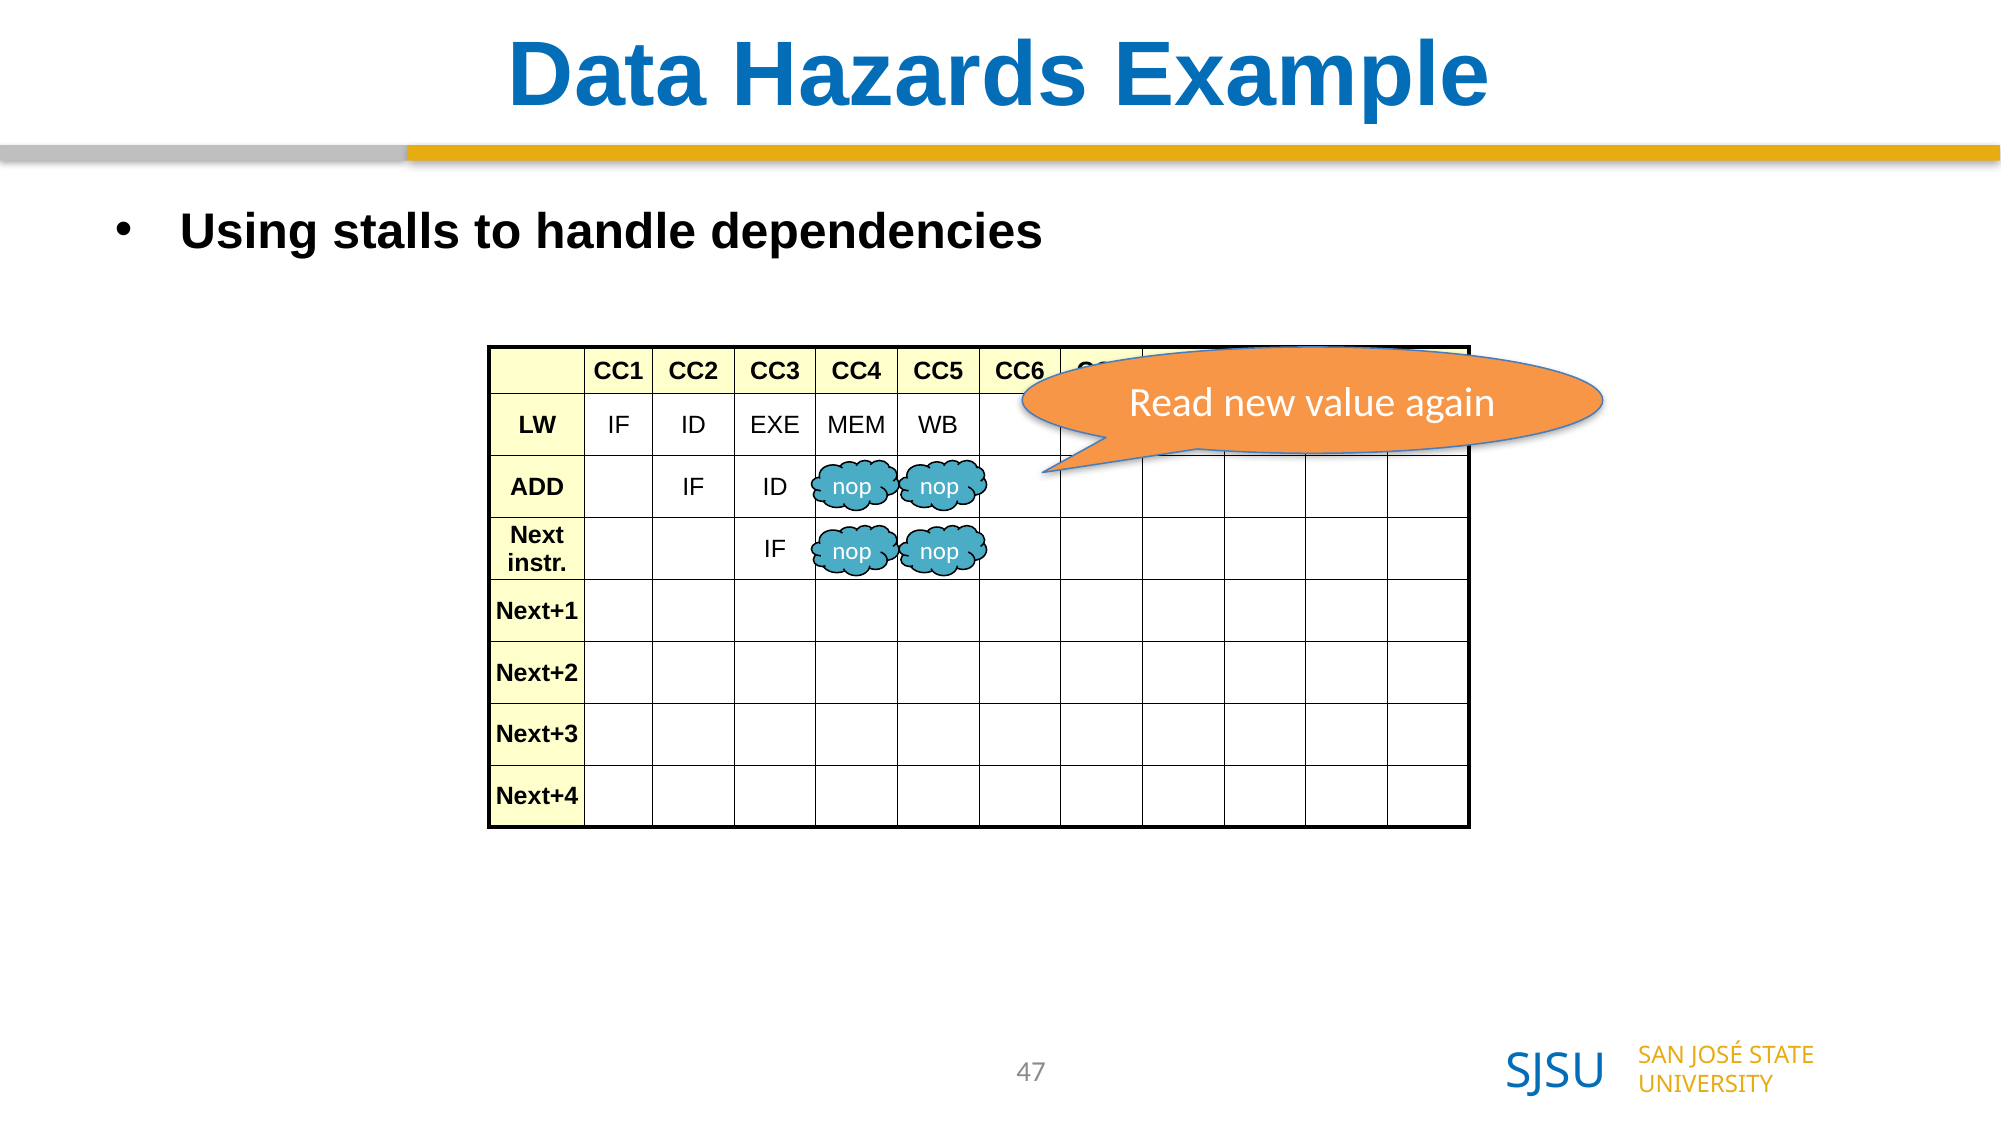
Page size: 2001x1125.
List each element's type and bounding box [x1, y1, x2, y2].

title [99, 11, 1900, 126]
slide_number [797, 1040, 1265, 1100]
list [99, 190, 1900, 1005]
text_box [1021, 346, 1604, 474]
